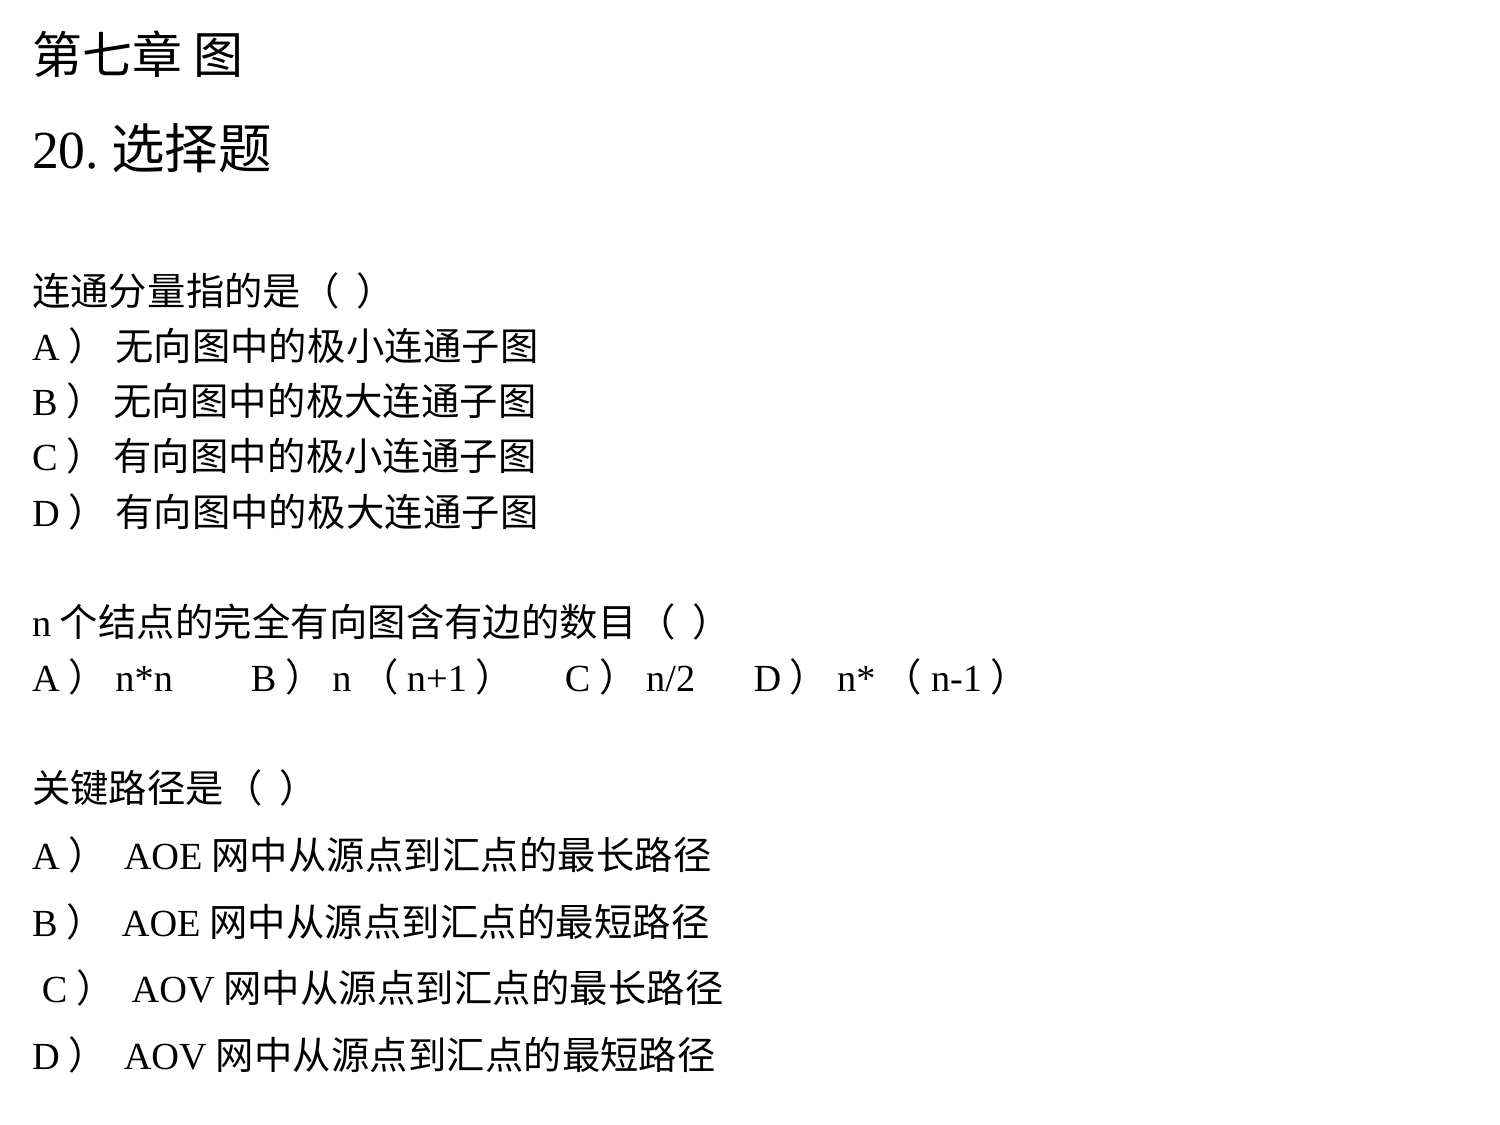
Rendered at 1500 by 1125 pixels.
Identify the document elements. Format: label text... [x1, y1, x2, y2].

title 第七章 图 [17, 0, 1311, 115]
list 20.选择题 连通分量指的是（ ） A） 无向图中的极小连通子图 B） 无向图中的极大连通子图 C） 有向图中的极小连通子图 D） 有向图中的极大连通子图 n个结点的完全有向图含有边的数目（ ） A）n*n B）n（n+1） C）n/2 D）n*（n-1） 关键路径是（ ） A） AOE网中从源点到汇点的最长路径 B） AOE网中从源点到汇点的最短路径 C） AOV网中从源点到汇点的最长路径 D） AOV网中从源点到汇点的最短路径 [17, 115, 1474, 1088]
